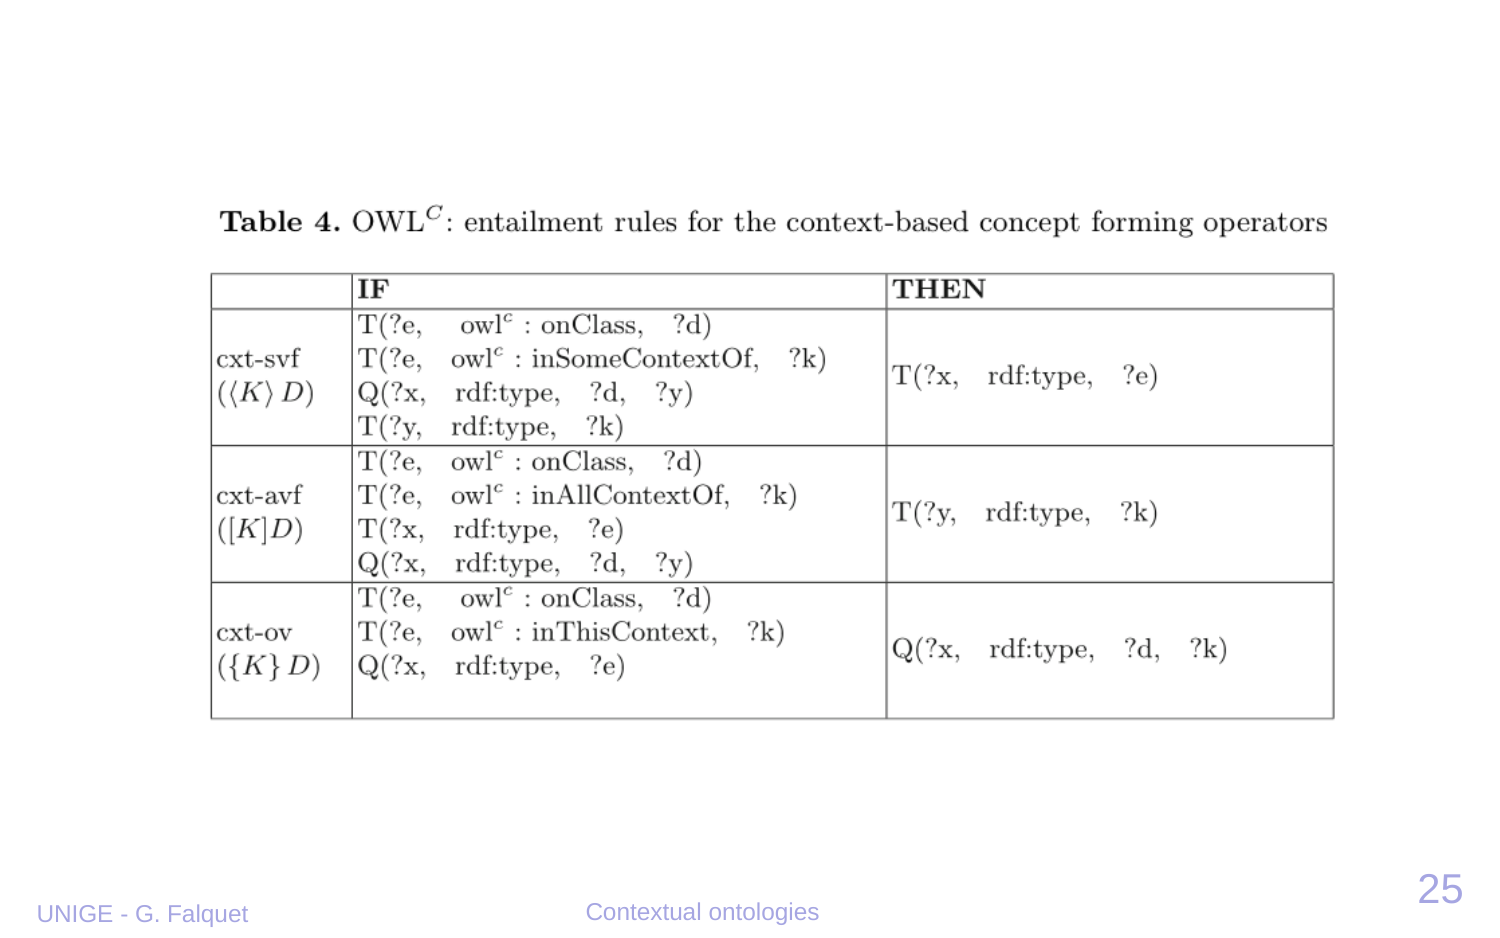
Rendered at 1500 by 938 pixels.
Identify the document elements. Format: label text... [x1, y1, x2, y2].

picture [124, 187, 1376, 750]
slide_number Contextual ontologies [570, 888, 1146, 938]
slide_number 25 [1165, 853, 1479, 917]
footer UNIGE - G. Falquet [21, 890, 497, 938]
